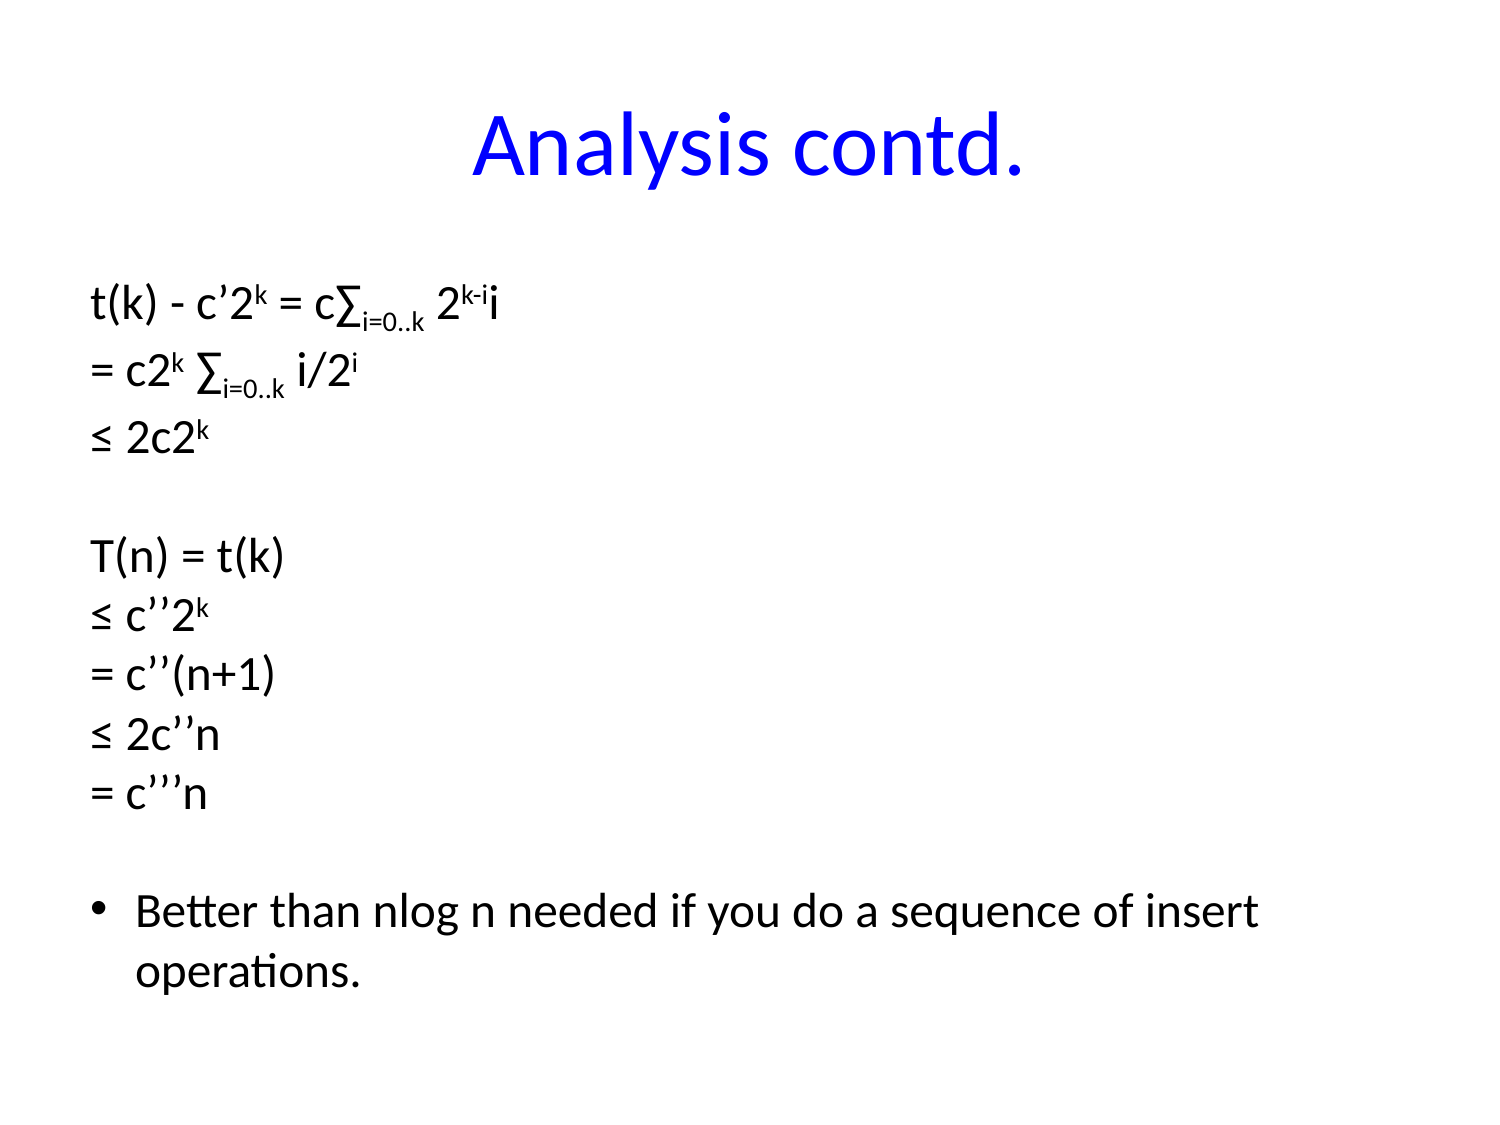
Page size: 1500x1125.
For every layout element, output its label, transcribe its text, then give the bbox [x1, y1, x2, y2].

title Analysis contd. [75, 45, 1425, 233]
list t(k) - c’2k = c∑i=0..k 2k-ii = c2k ∑i=0..k i/2i ≤ 2c2k T(n) = t(k) ≤ c’’2k = c’’(n+1) ≤ 2c’’n = c’’’n Better than nlog n needed if you do a sequence of insert operations. [75, 262, 1425, 1005]
